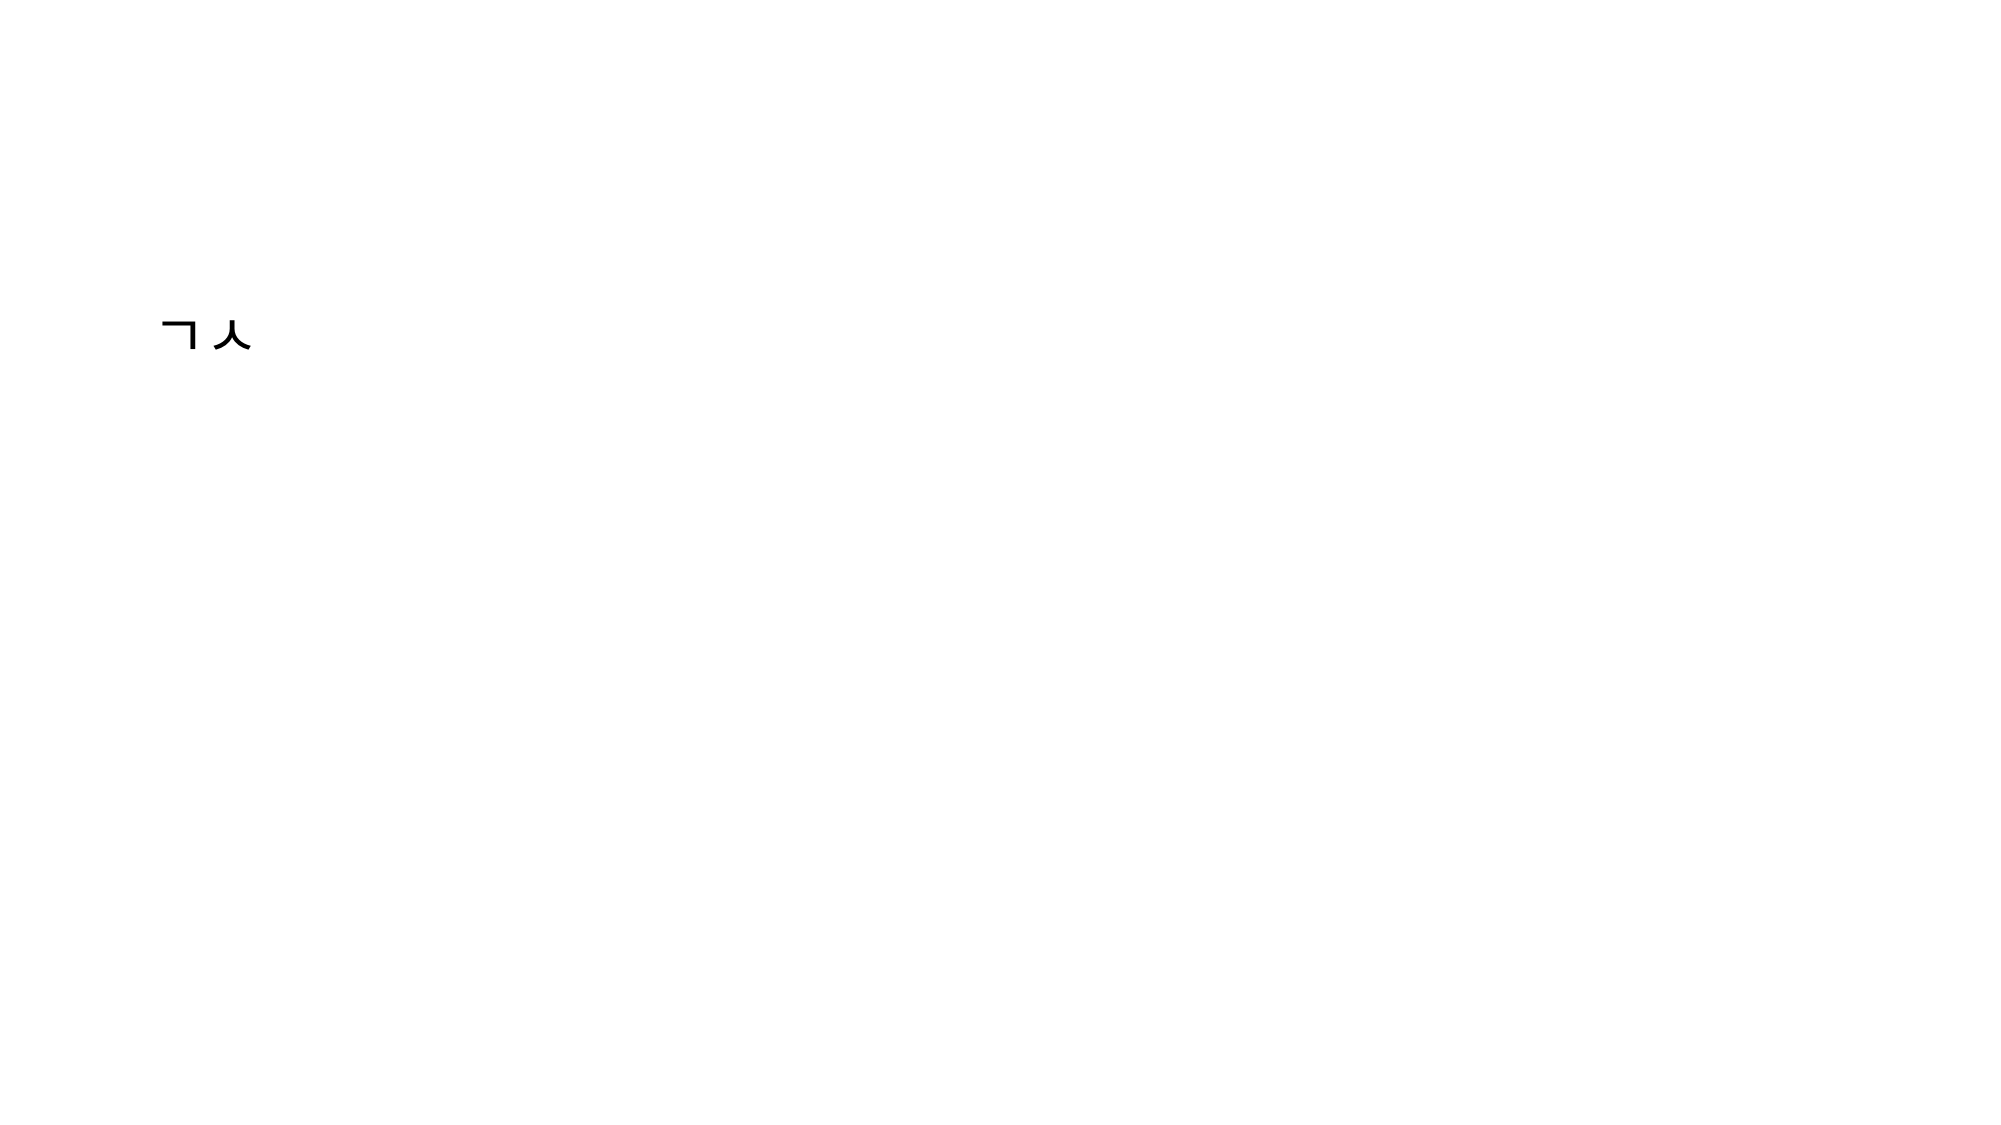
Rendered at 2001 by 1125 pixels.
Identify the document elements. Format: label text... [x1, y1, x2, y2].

list ㄱㅅ [137, 299, 1863, 1014]
